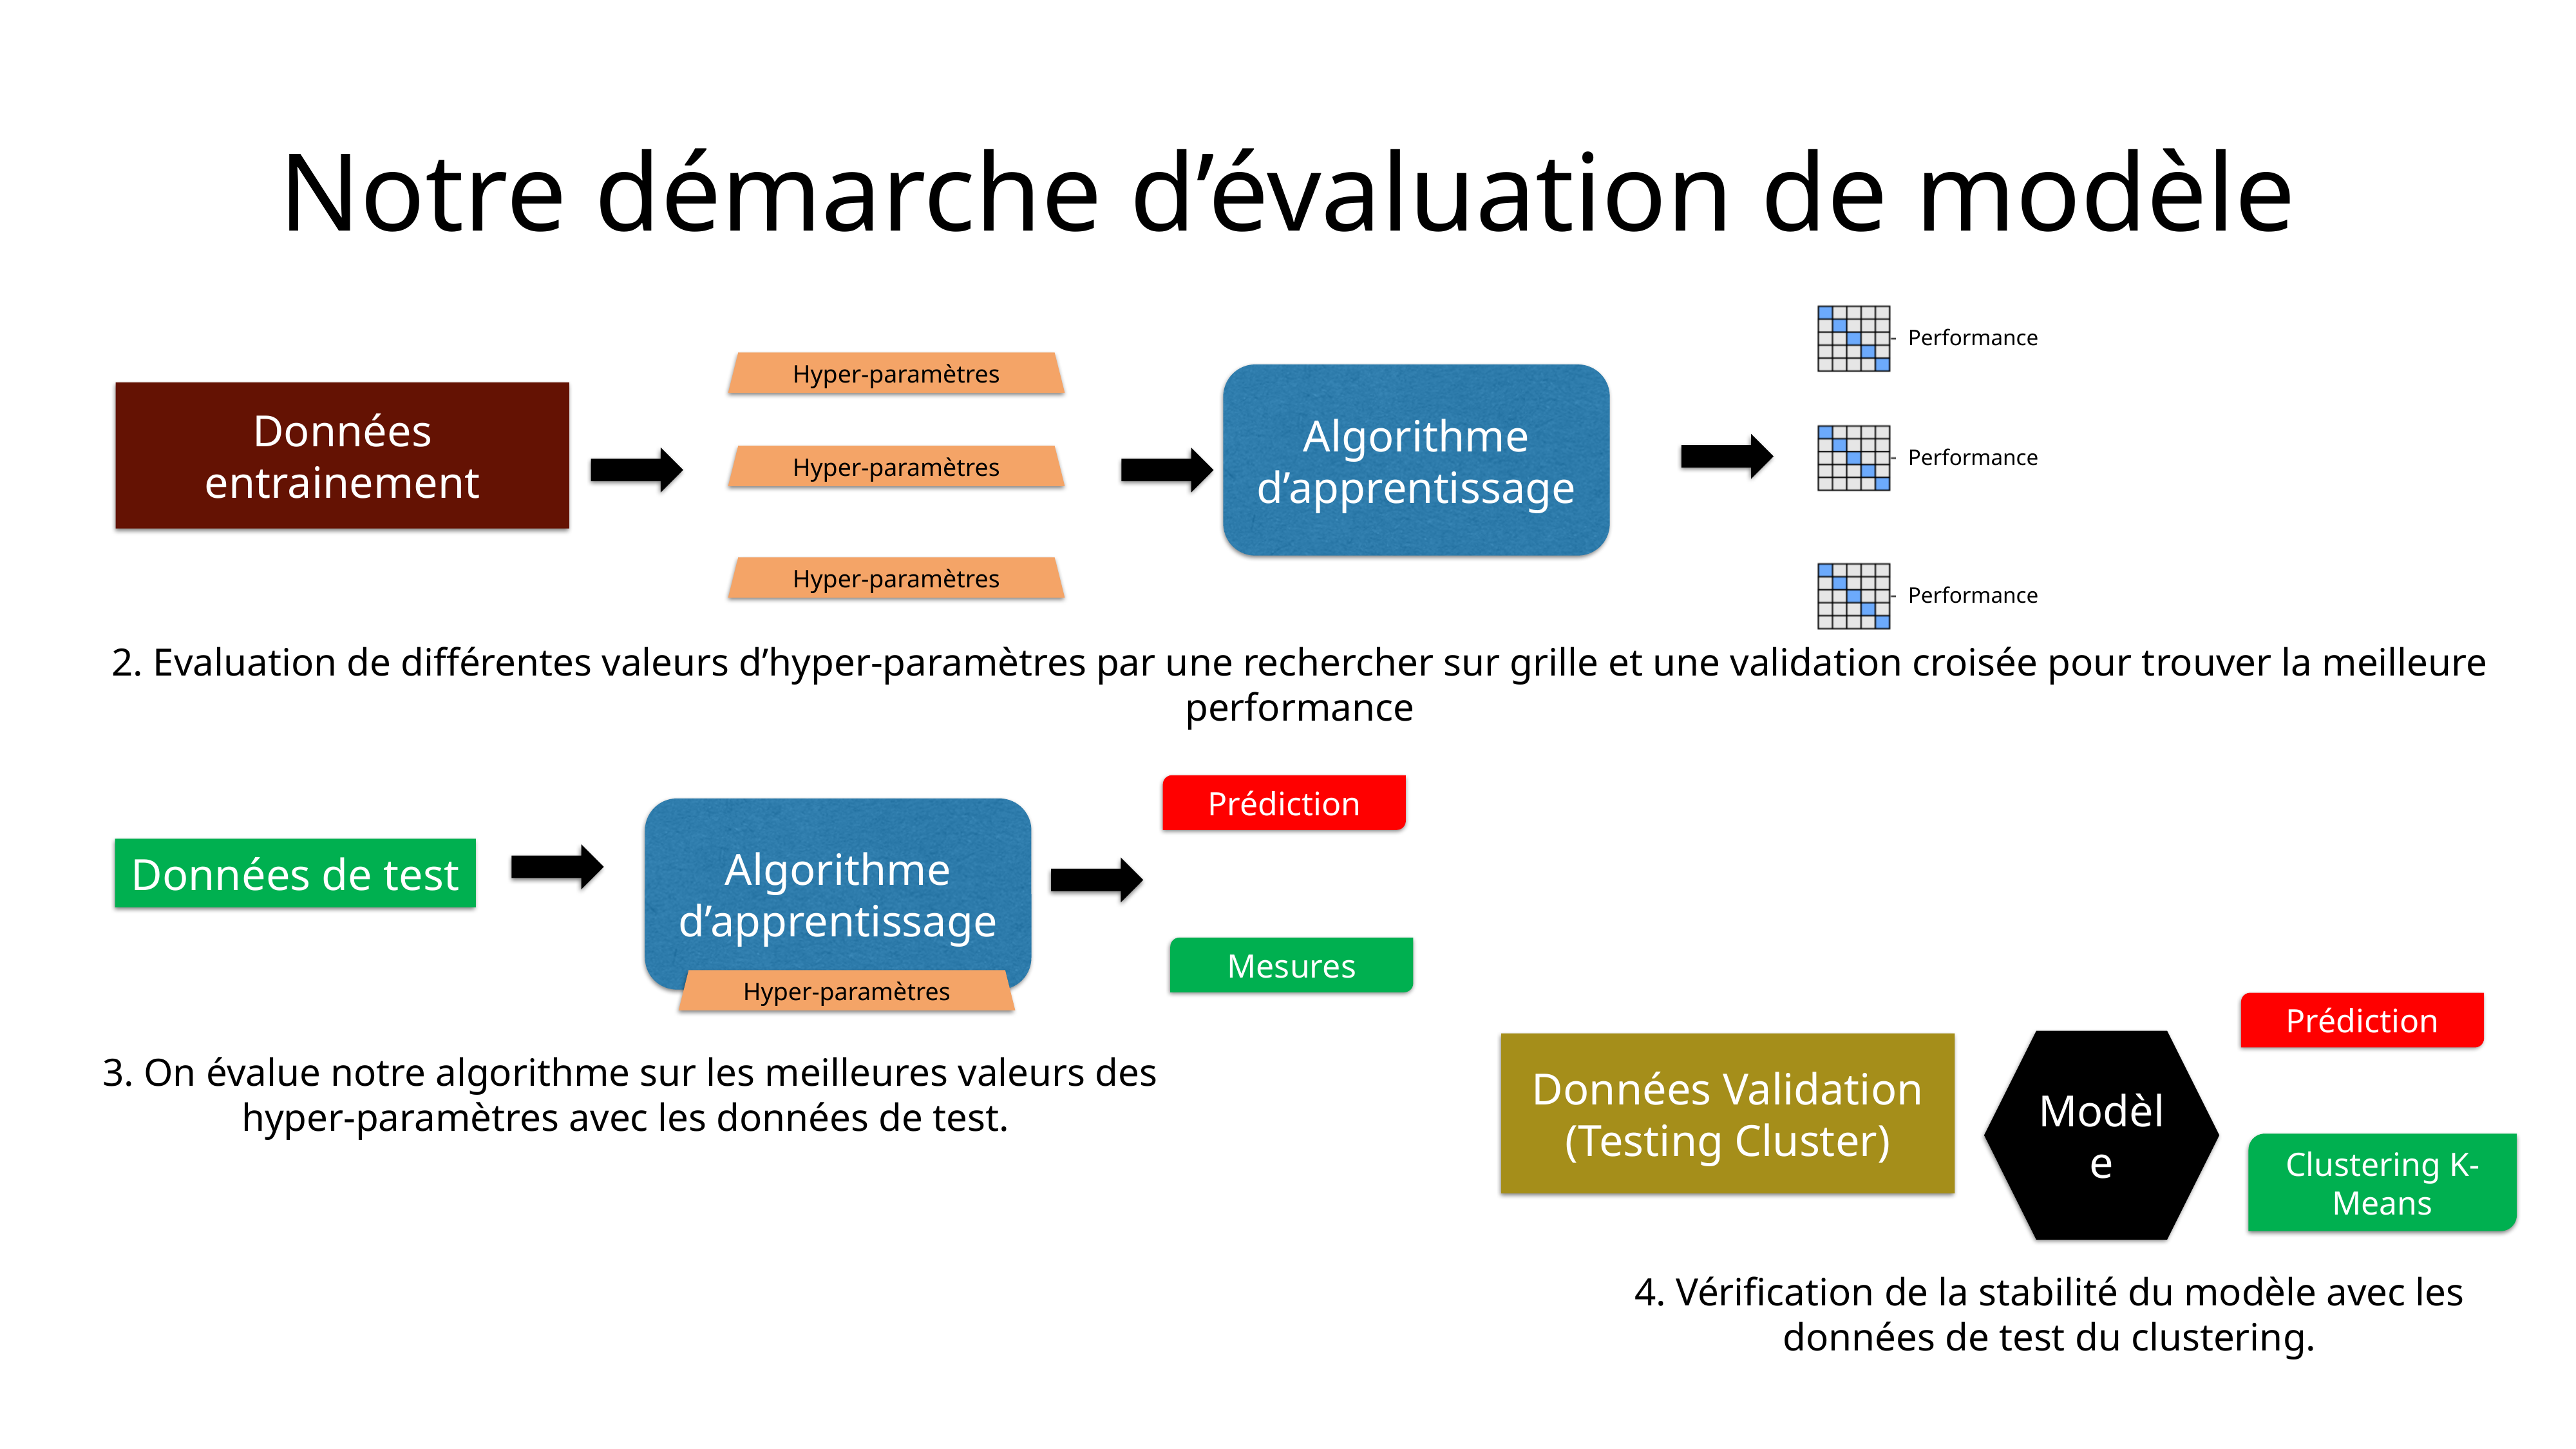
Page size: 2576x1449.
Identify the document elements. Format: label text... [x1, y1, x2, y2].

text_box Prédiction [1162, 775, 1406, 830]
picture [1815, 555, 1897, 634]
text_box Données entrainement [115, 382, 569, 529]
text_box Données de test [115, 838, 476, 907]
text_box Performance [1902, 576, 2044, 613]
text_box Hyper-paramètres [678, 970, 1016, 1010]
text_box Hyper-paramètres [728, 446, 1065, 486]
title Notre démarche d’évaluation de modèle [178, 100, 2398, 276]
text_box Performance [1902, 319, 2044, 355]
text_box [511, 844, 604, 889]
text_box Algorithme d’apprentissage [645, 798, 1032, 990]
text_box Clustering K-Means [2248, 1133, 2517, 1231]
picture [1815, 298, 1897, 376]
text_box 3. On évalue notre algorithme sur les meilleures valeurs des hyper-paramètres avec les données de test. [37, 1043, 1224, 1144]
text_box Données Validation (Testing Cluster) [1501, 1033, 1955, 1194]
text_box 4. Vérification de la stabilité du modèle avec les données de test du clustering. [1582, 1262, 2517, 1364]
text_box Algorithme d’apprentissage [1223, 364, 1610, 556]
picture [1815, 417, 1897, 496]
text_box Prédiction [2240, 992, 2485, 1048]
text_box Modèle [1984, 1030, 2220, 1240]
text_box [1121, 447, 1214, 493]
text_box [1681, 433, 1774, 479]
text_box 2. Evaluation de différentes valeurs d’hyper-paramètres par une rechercher sur grille et une validation croisée pour trouver la meilleure performance [41, 632, 2558, 734]
text_box Hyper-paramètres [728, 557, 1065, 598]
text_box [1051, 857, 1144, 903]
text_box Hyper-paramètres [728, 352, 1065, 393]
text_box Performance [1902, 438, 2044, 475]
text_box [591, 447, 683, 493]
text_box Mesures [1170, 937, 1414, 992]
